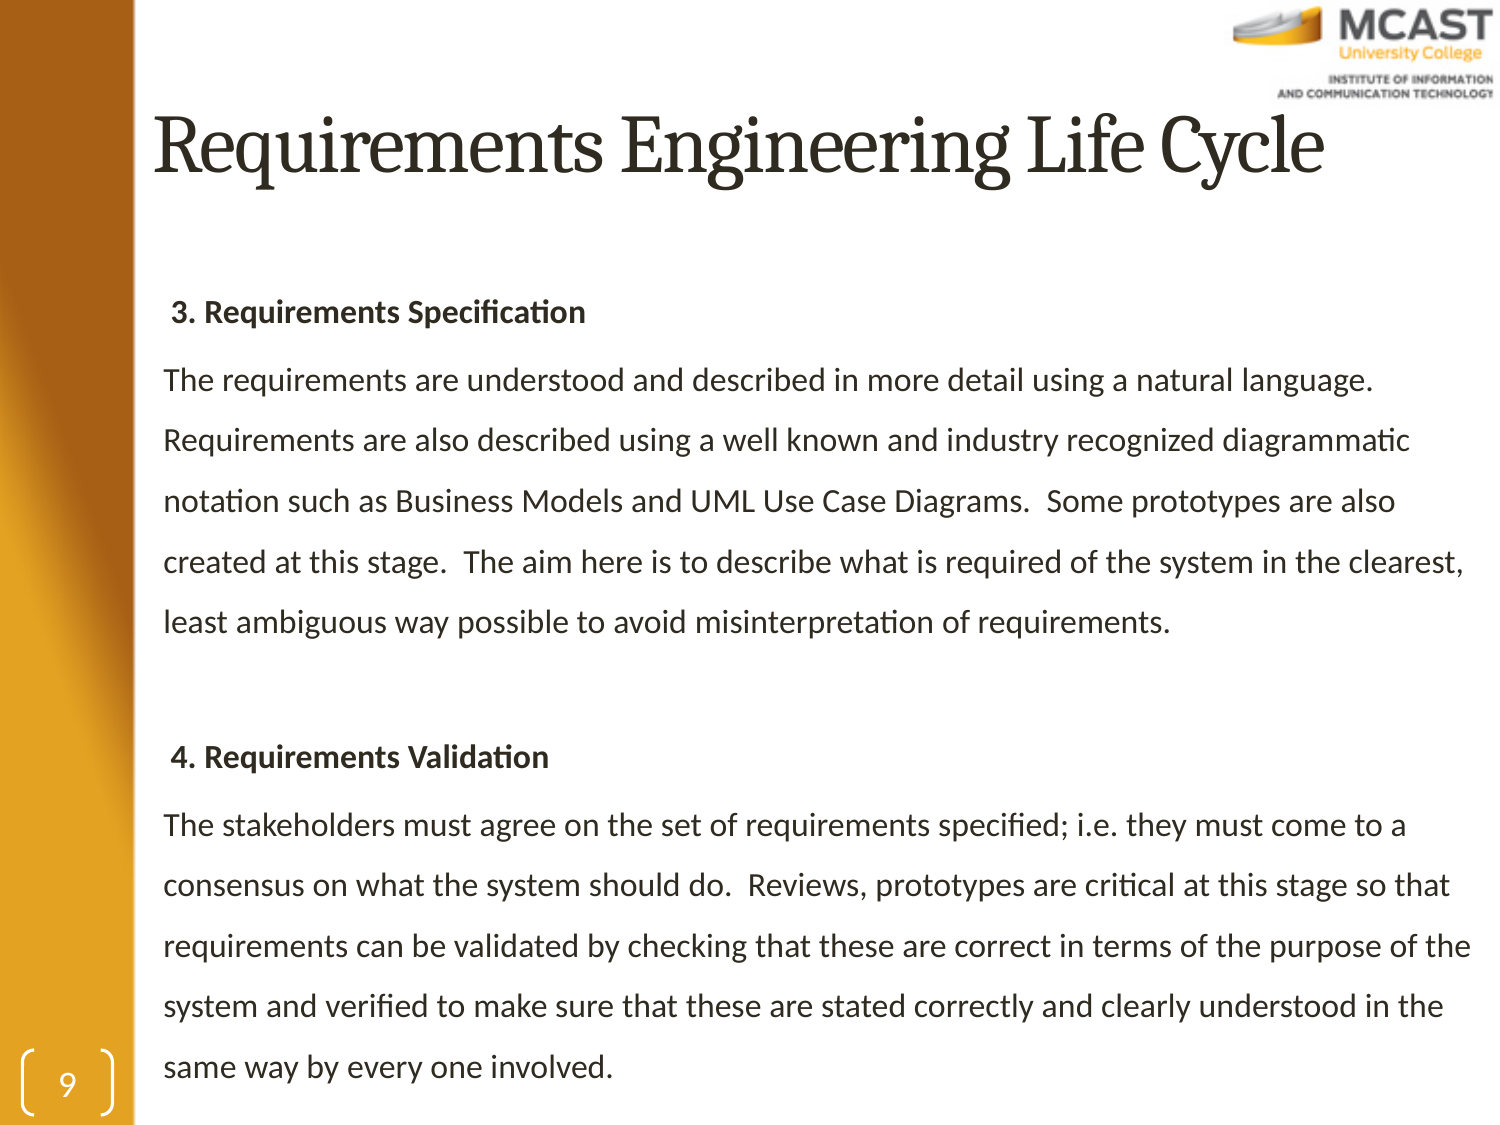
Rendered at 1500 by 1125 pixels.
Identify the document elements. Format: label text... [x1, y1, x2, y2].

picture [0, 0, 1500, 1125]
title Requirements Engineering Life Cycle [137, 45, 1475, 233]
list 3. Requirements Specification The requirements are understood and described in more detail using a natural language. Requirements are also described using a well known and industry recognized diagrammatic notation such as Business Models and UML Use Case Diagrams. Some prototypes are also created at this stage. The aim here is to describe what is required of the system in the clearest, least ambiguous way possible to avoid misinterpretation of requirements. 4. Requirements Validation The stakeholders must agree on the set of requirements specified; i.e. they must come to a consensus on what the system should do. Reviews, prototypes are critical at this stage so that requirements can be validated by checking that these are correct in terms of the purpose of the system and verified to make sure that these are stated correctly and clearly understood in the same way by every one involved. [137, 262, 1500, 1100]
slide_number 9 [20, 1048, 115, 1117]
